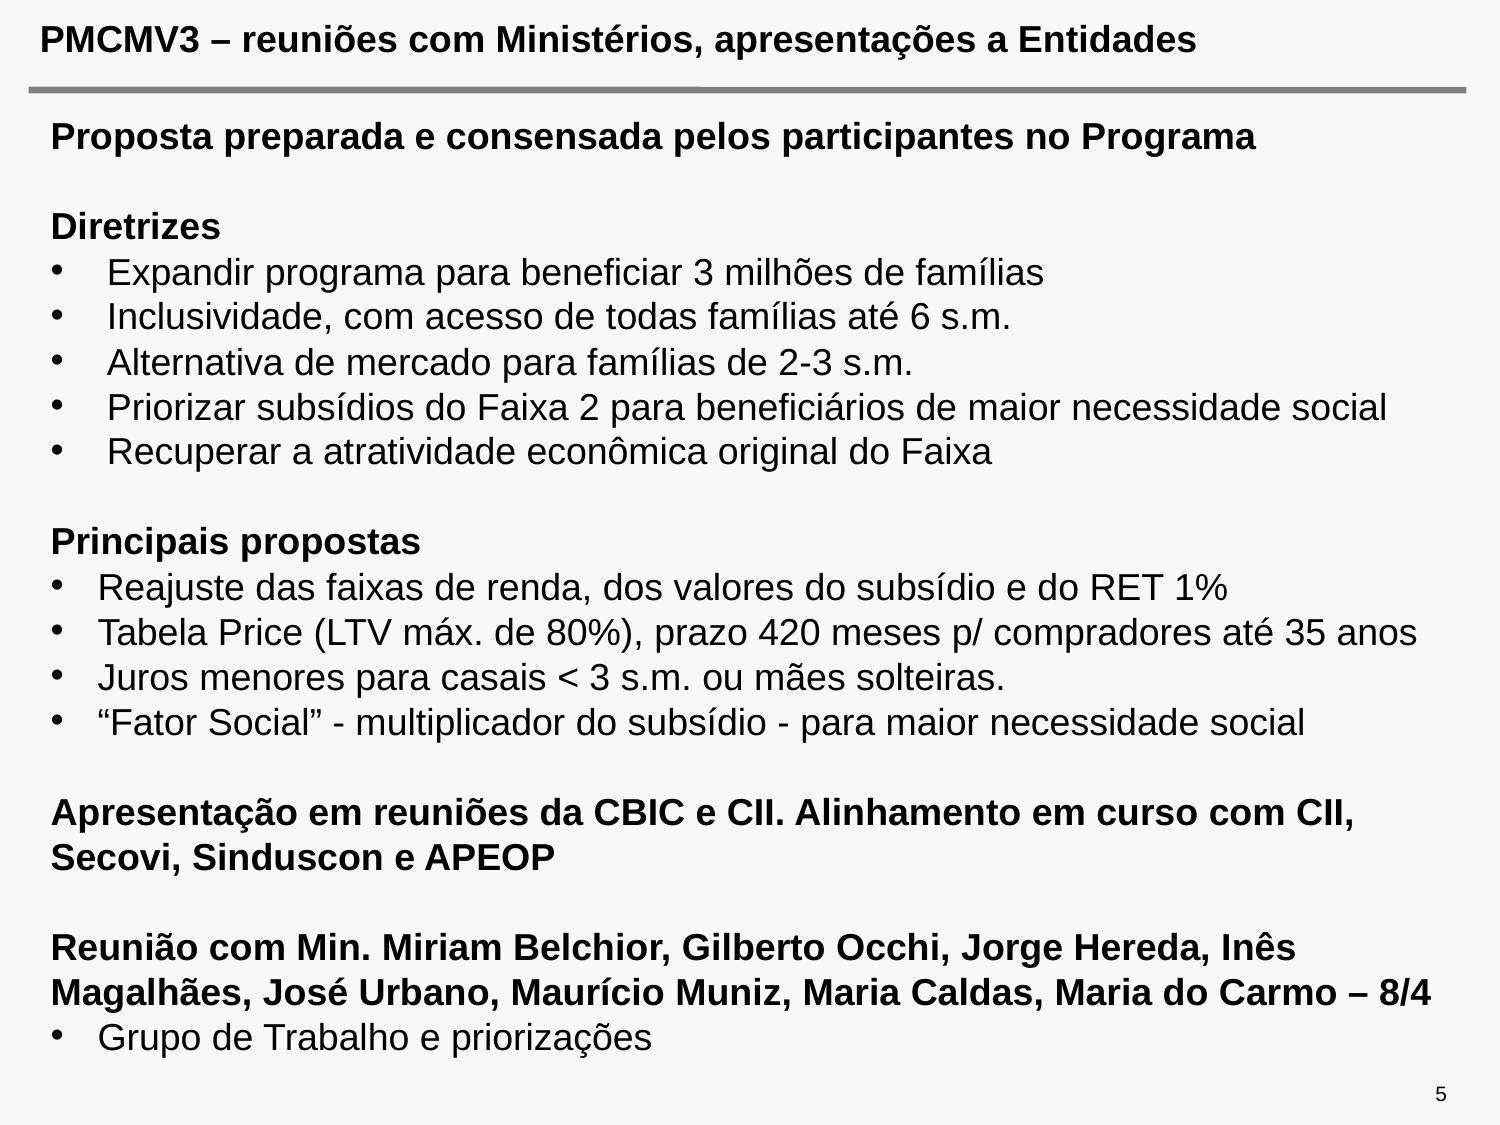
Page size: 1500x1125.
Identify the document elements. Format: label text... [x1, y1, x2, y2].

text_box Proposta preparada e consensada pelos participantes no Programa Diretrizes Expandir programa para beneficiar 3 milhões de famílias Inclusividade, com acesso de todas famílias até 6 s.m. Alternativa de mercado para famílias de 2-3 s.m. Priorizar subsídios do Faixa 2 para beneficiários de maior necessidade social Recuperar a atratividade econômica original do Faixa Principais propostas Reajuste das faixas de renda, dos valores do subsídio e do RET 1% Tabela Price (LTV máx. de 80%), prazo 420 meses p/ compradores até 35 anos Juros menores para casais < 3 s.m. ou mães solteiras. “Fator Social” - multiplicador do subsídio - para maior necessidade social Apresentação em reuniões da CBIC e CII. Alinhamento em curso com CII, Secovi, Sinduscon e APEOP Reunião com Min. Miriam Belchior, Gilberto Occhi, Jorge Hereda, Inês Magalhães, José Urbano, Maurício Muniz, Maria Caldas, Maria do Carmo – 8/4 Grupo de Trabalho e priorizações [40, 107, 1455, 1108]
title PMCMV3 – reuniões com Ministérios, apresentações a Entidades [39, 19, 1254, 62]
